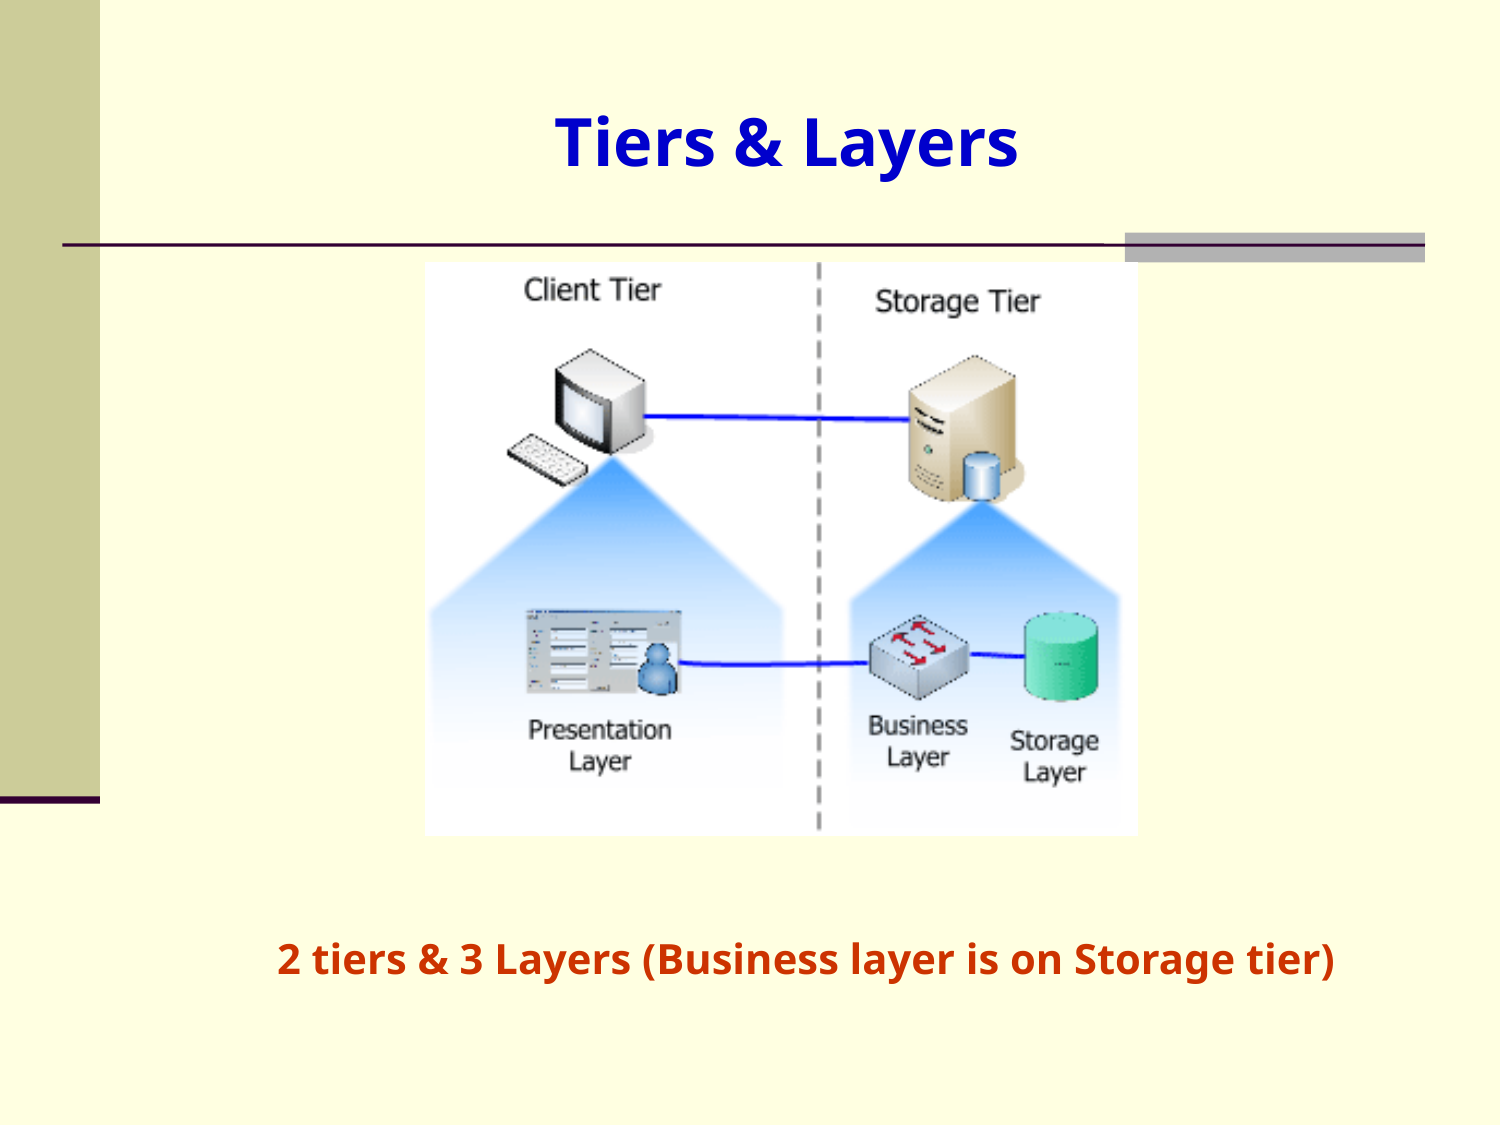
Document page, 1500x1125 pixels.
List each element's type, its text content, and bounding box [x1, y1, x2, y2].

text_box 2 tiers & 3 Layers (Business layer is on Storage tier) [237, 924, 1375, 991]
picture [424, 262, 1138, 836]
title Tiers & Layers [150, 45, 1425, 234]
